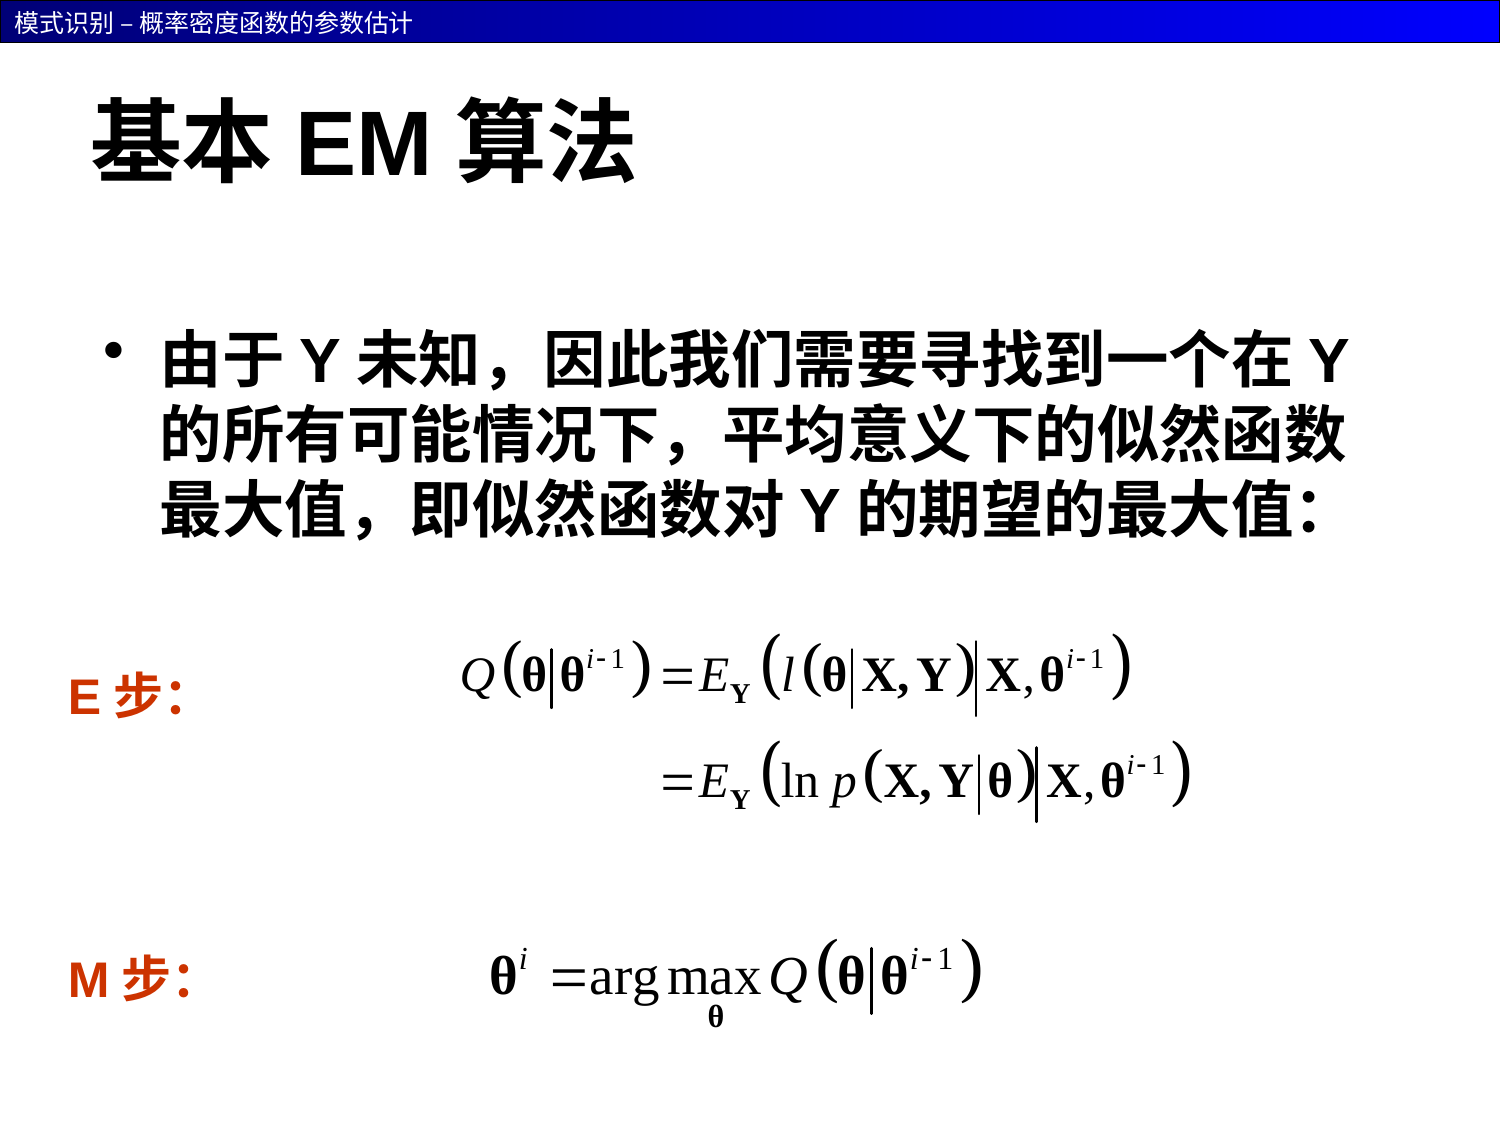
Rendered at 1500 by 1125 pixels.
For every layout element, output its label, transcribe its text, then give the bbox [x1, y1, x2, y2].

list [482, 928, 990, 1039]
list 由于Y未知，因此我们需要寻找到一个在Y的所有可能情况下，平均意义下的似然函数最大值，即似然函数对Y的期望的最大值： [88, 312, 1412, 622]
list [454, 628, 1199, 836]
text_box E步： [53, 656, 243, 732]
title 基本EM算法 [75, 45, 1425, 233]
text_box M步： [53, 940, 243, 1016]
